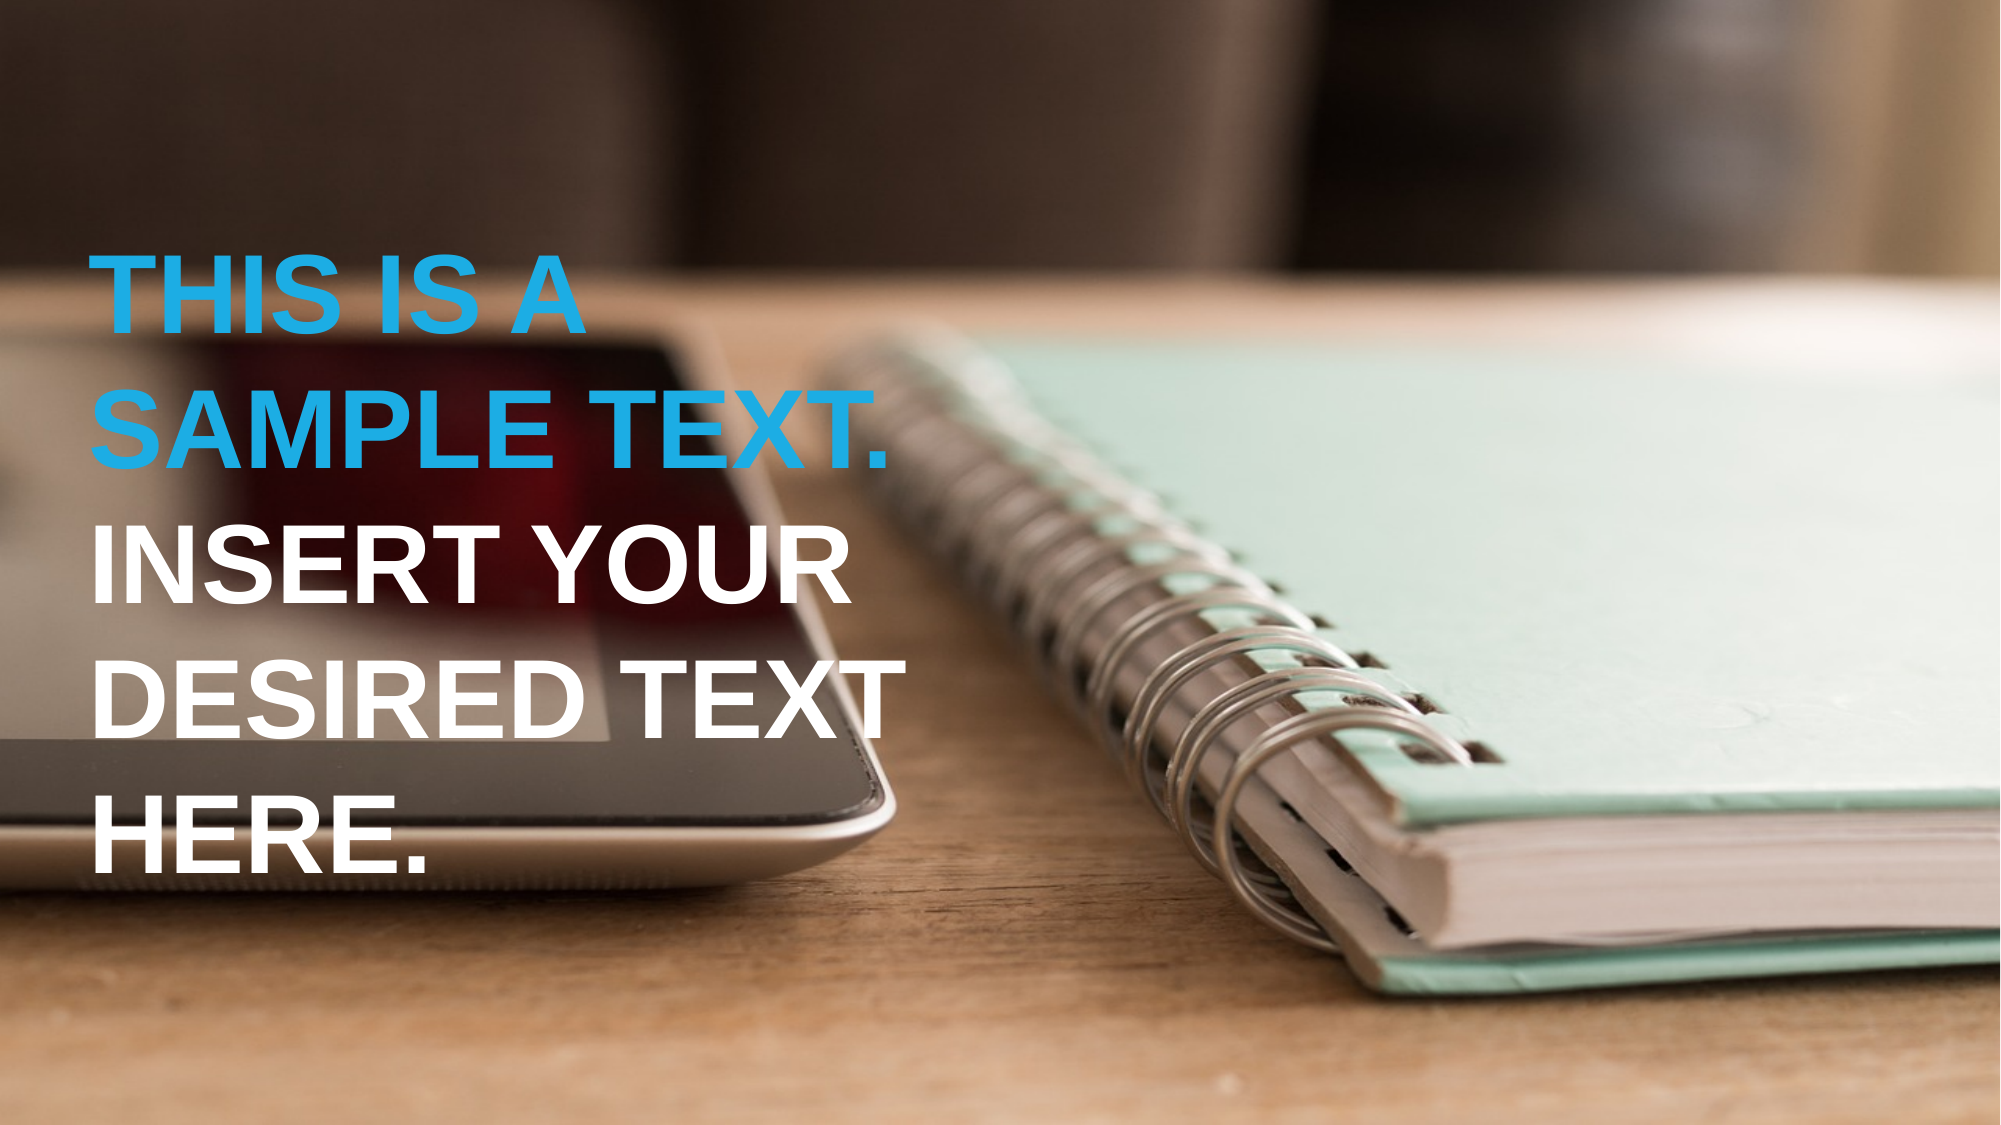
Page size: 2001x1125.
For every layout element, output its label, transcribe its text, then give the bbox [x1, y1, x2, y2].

text_box This is a sample text. Insert your desired text here. [73, 214, 932, 904]
picture [0, 0, 2001, 1125]
